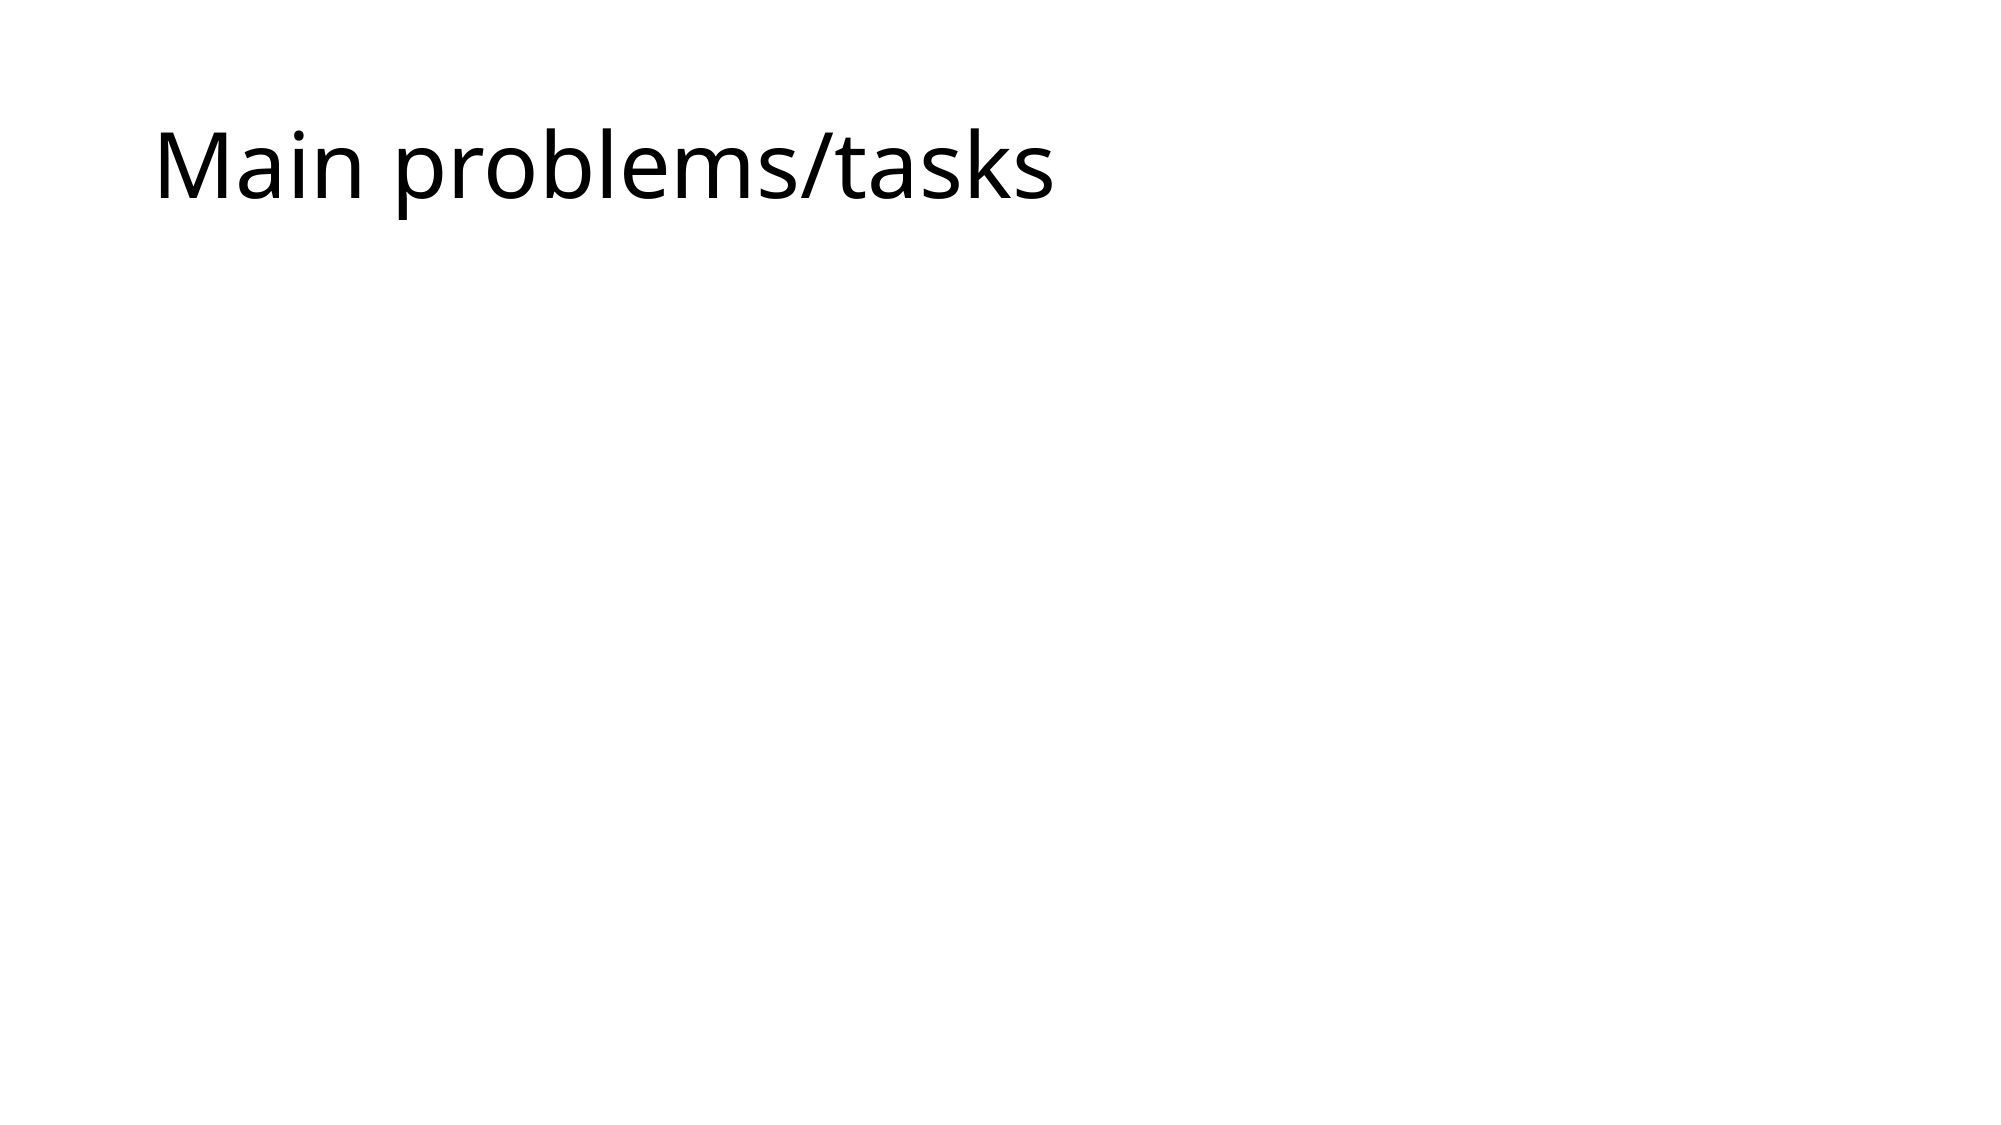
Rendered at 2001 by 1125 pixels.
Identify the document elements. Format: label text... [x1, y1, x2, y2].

title Main problems/tasks [137, 59, 1863, 278]
